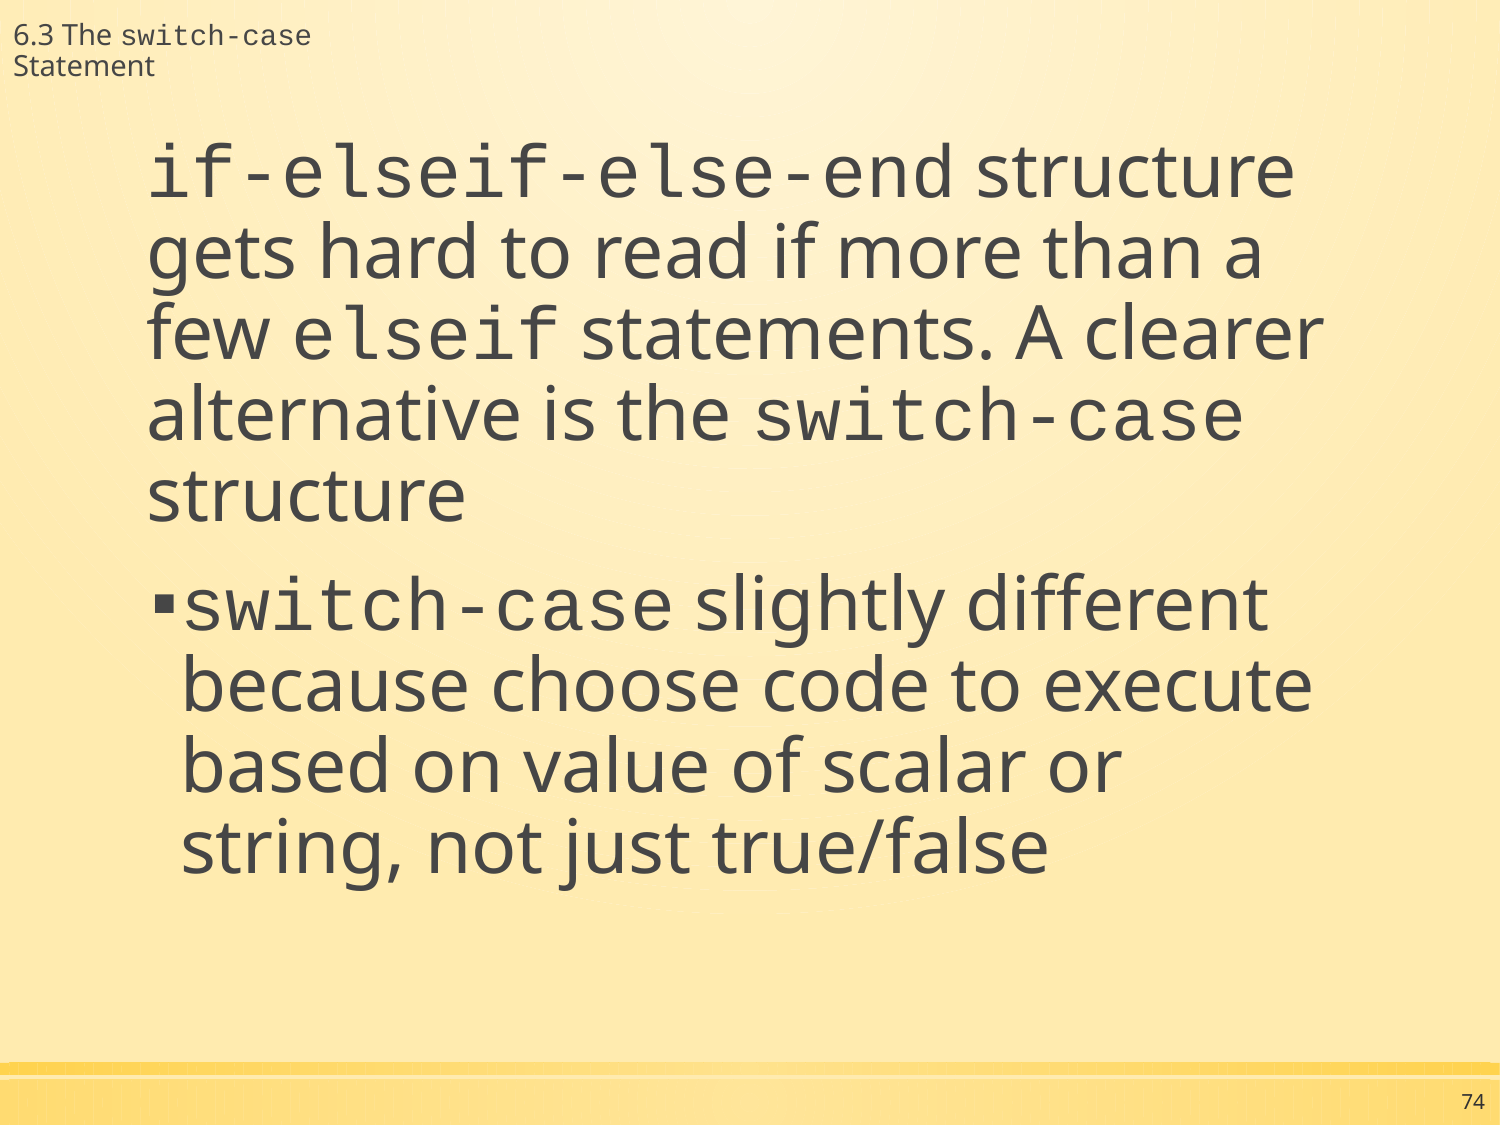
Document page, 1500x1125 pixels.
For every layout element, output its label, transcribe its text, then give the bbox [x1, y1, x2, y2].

slide_number 74 [1421, 1083, 1500, 1122]
list if-elseif-else-end structure gets hard to read if more than a few elseif statements. A clearer alternative is the switch-case structure switch-case slightly different because choose code to execute based on value of scalar or string, not just true/false [131, 125, 1369, 1000]
list 6.3 The switch-case Statement [12, 12, 447, 60]
